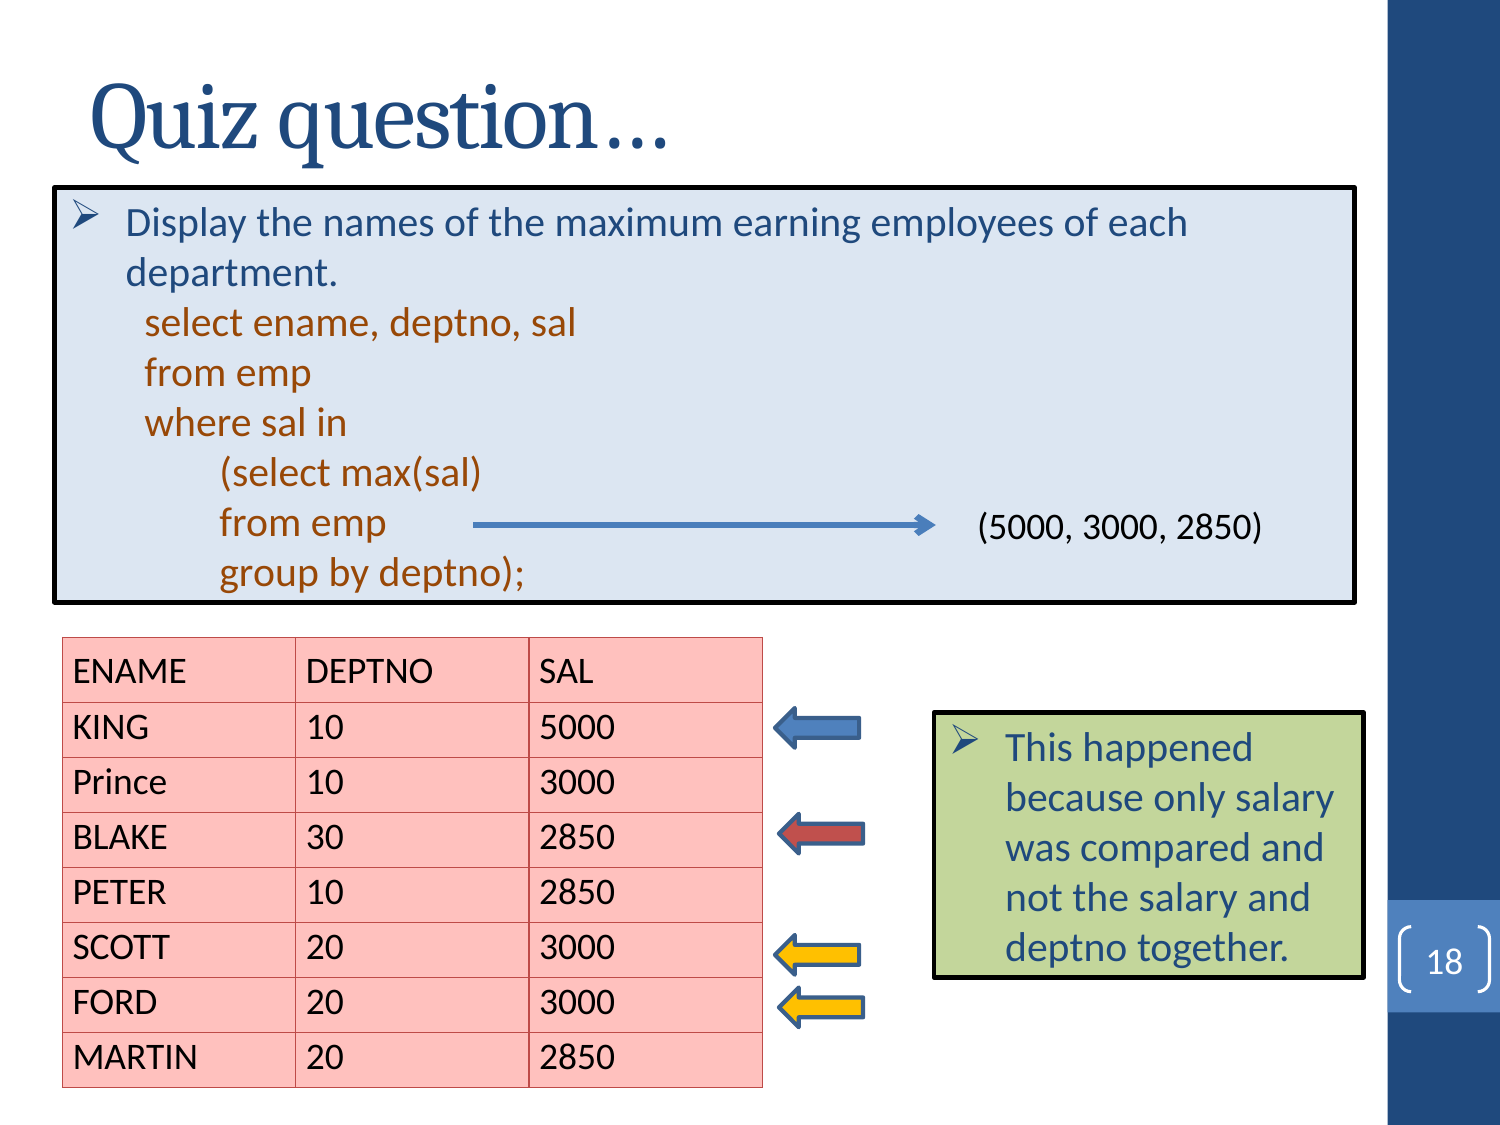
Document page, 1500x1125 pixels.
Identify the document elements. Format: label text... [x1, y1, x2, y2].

table_cell KING [63, 703, 295, 757]
table_cell 10 [296, 868, 528, 922]
text_box [776, 985, 866, 1030]
table_cell 10 [296, 758, 528, 812]
table_cell Prince [63, 758, 295, 812]
table_cell 10 [296, 703, 528, 757]
table_cell 2850 [530, 868, 762, 922]
table_header SAL [530, 638, 762, 702]
title Quiz question… [75, 45, 1325, 175]
text_box [772, 933, 862, 977]
table_cell 5000 [530, 703, 762, 757]
table_cell 3000 [530, 978, 762, 1032]
table_header DEPTNO [296, 638, 528, 702]
text_box [776, 811, 866, 856]
table_cell 2850 [530, 813, 762, 867]
table_cell BLAKE [63, 813, 295, 867]
table_cell FORD [63, 978, 295, 1032]
table_cell MARTIN [63, 1033, 295, 1087]
table_header ENAME [63, 638, 295, 702]
table_cell 3000 [530, 923, 762, 977]
text_box (5000, 3000, 2850) [962, 494, 1280, 555]
text_box [772, 706, 862, 750]
table_cell 3000 [530, 758, 762, 812]
slide_number 18 [1397, 925, 1492, 994]
table_cell 30 [296, 813, 528, 867]
table_cell 20 [296, 978, 528, 1032]
table_cell PETER [63, 868, 295, 922]
table_cell 2850 [530, 1033, 762, 1087]
text_box This happened because only salary was compared and not the salary and deptno together. [933, 712, 1364, 978]
text_box Display the names of the maximum earning employees of each department. select ename, deptno, sal from emp where sal in (select max(sal) from emp group by deptno); [54, 187, 1355, 603]
table_cell 20 [296, 923, 528, 977]
table_cell 20 [296, 1033, 528, 1087]
table_cell SCOTT [63, 923, 295, 977]
